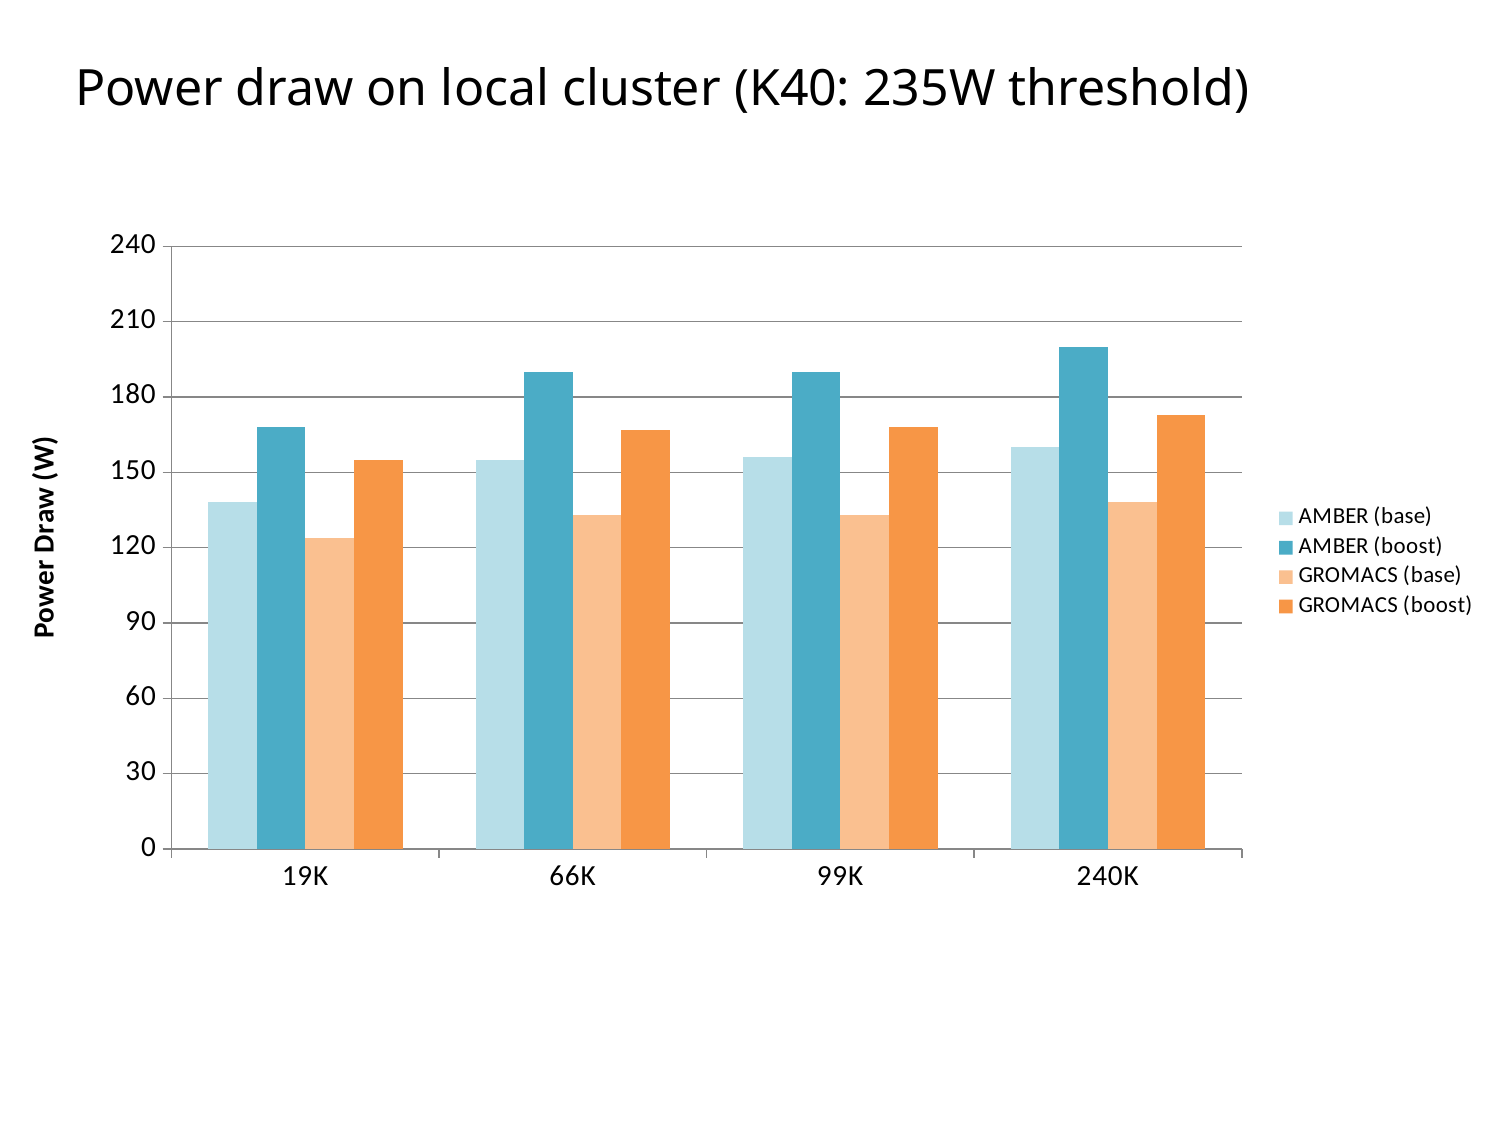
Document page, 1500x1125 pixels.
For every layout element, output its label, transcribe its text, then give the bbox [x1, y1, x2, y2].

chart [5, 217, 1494, 908]
title Power draw on local cluster (K40: 235W threshold) [60, 47, 1453, 132]
